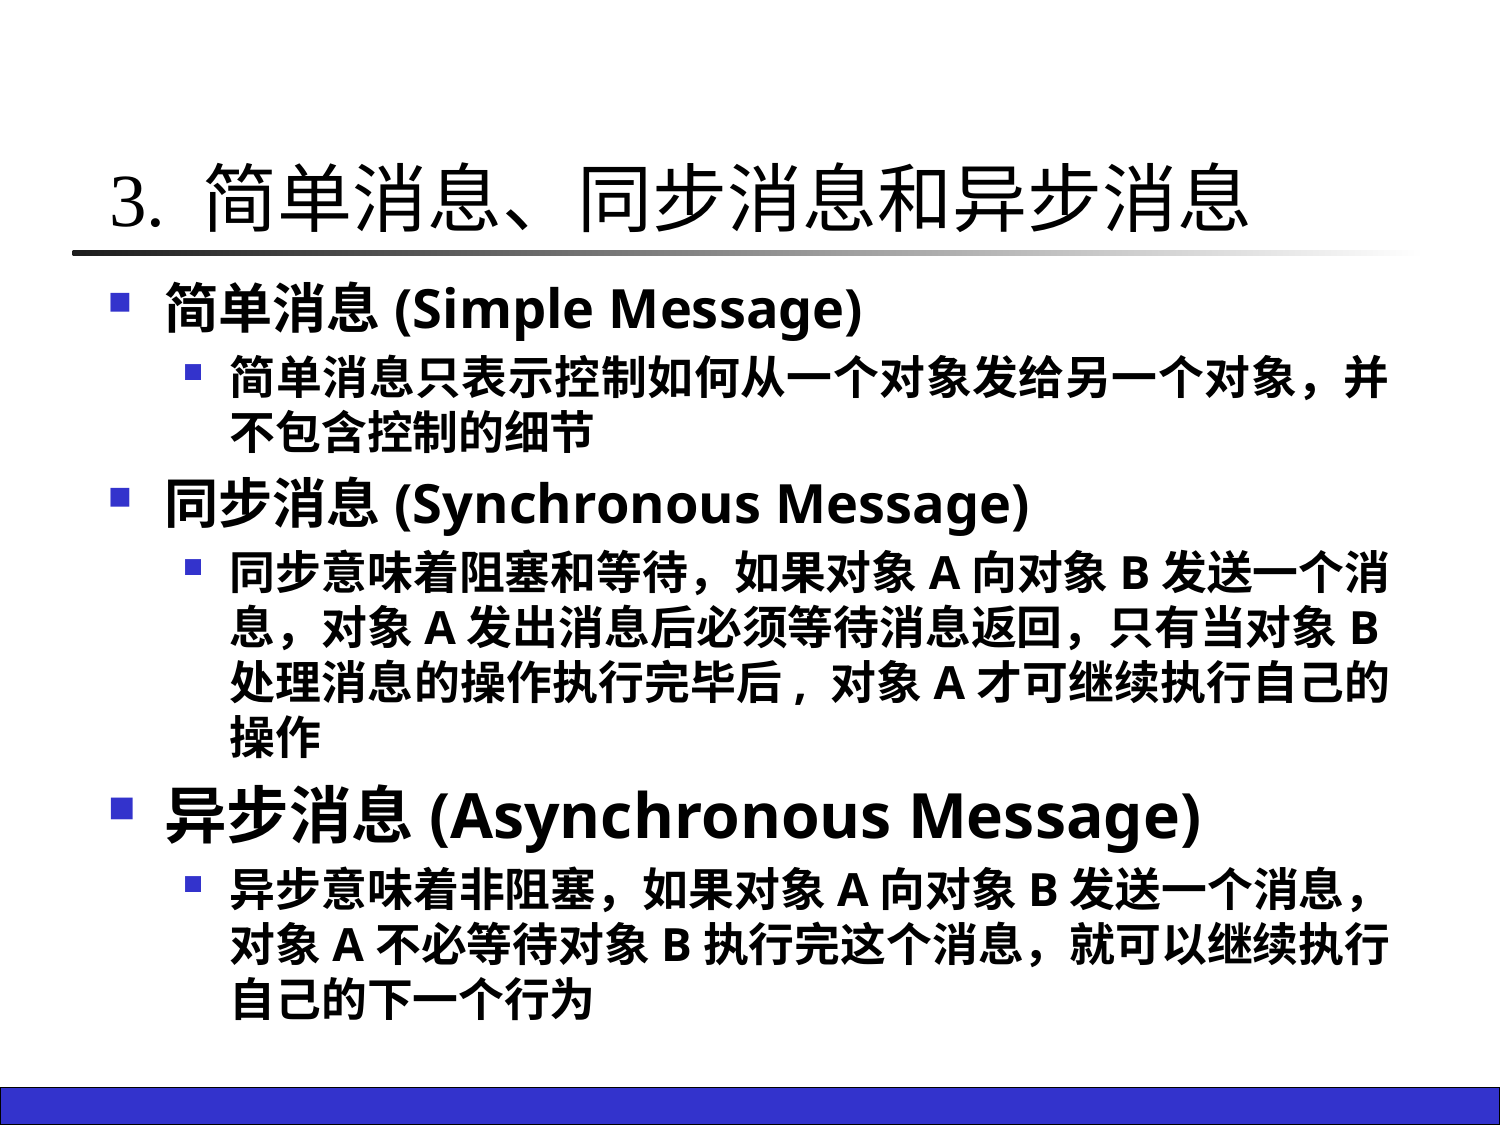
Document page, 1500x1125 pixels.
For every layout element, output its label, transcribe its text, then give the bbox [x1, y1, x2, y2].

title 3. 简单消息、同步消息和异步消息 [94, 50, 1407, 250]
list 简单消息(Simple Message) 简单消息只表示控制如何从一个对象发给另一个对象，并不包含控制的细节 同步消息(Synchronous Message) 同步意味着阻塞和等待，如果对象A向对象B发送一个消息，对象A发出消息后必须等待消息返回，只有当对象B处理消息的操作执行完毕后, 对象A才可继续执行自己的操作 异步消息(Asynchronous Message) 异步意味着非阻塞，如果对象A向对象B发送一个消息，对象A不必等待对象B执行完这个消息，就可以继续执行自己的下一个行为 [92, 267, 1406, 1062]
